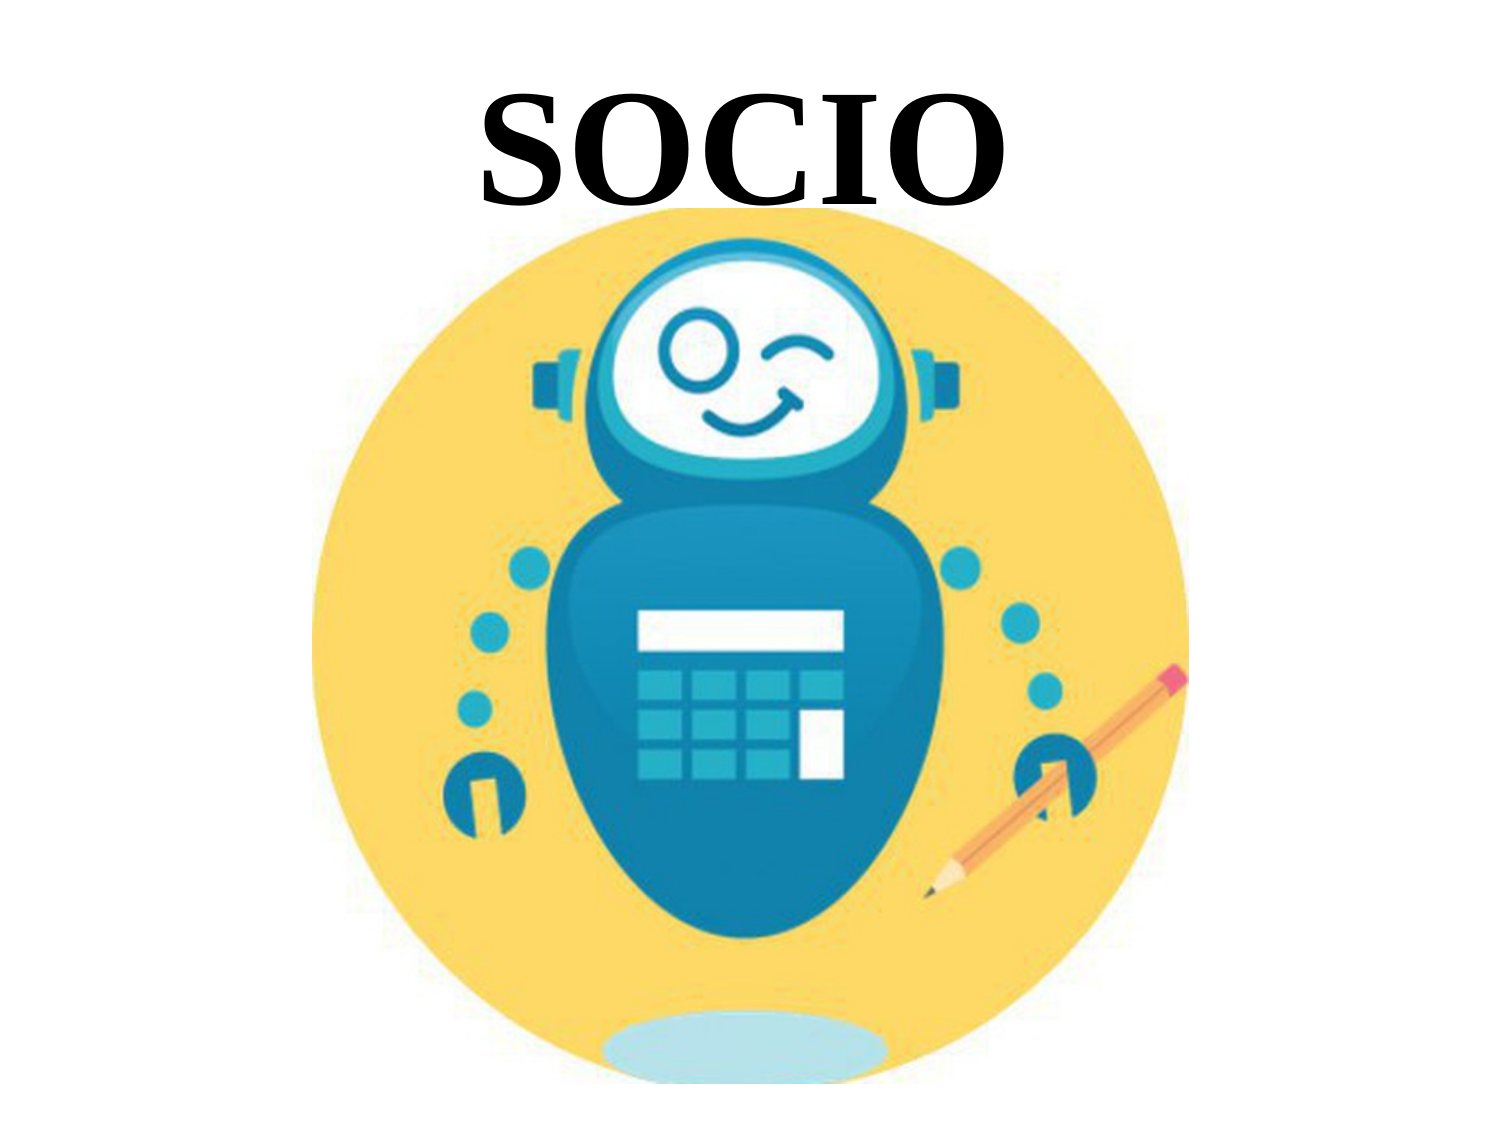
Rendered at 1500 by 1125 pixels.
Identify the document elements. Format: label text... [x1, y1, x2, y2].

text_box SOCIO [442, 30, 1046, 206]
picture [312, 207, 1189, 1085]
